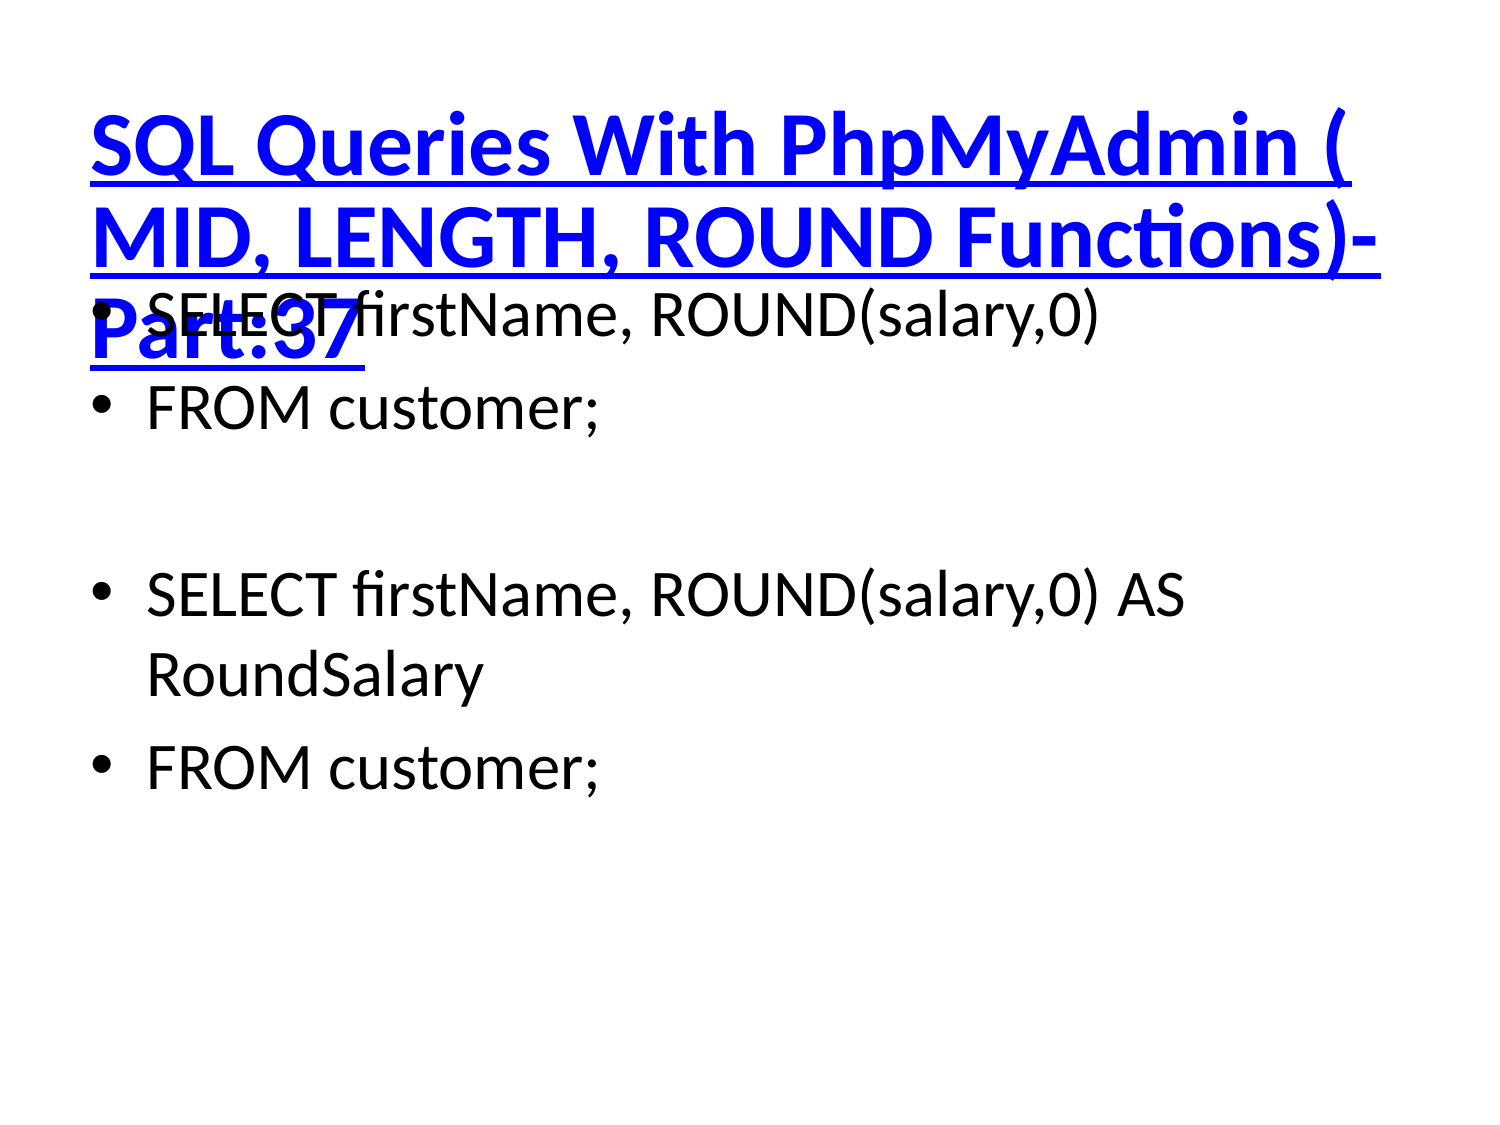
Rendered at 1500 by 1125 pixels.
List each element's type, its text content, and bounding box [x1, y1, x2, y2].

title SQL Queries With PhpMyAdmin (MID, LENGTH, ROUND Functions)-Part:37 [75, 45, 1425, 233]
list SELECT firstName, ROUND(salary,0) FROM customer; SELECT firstName, ROUND(salary,0) AS RoundSalary FROM customer; [75, 262, 1425, 1005]
